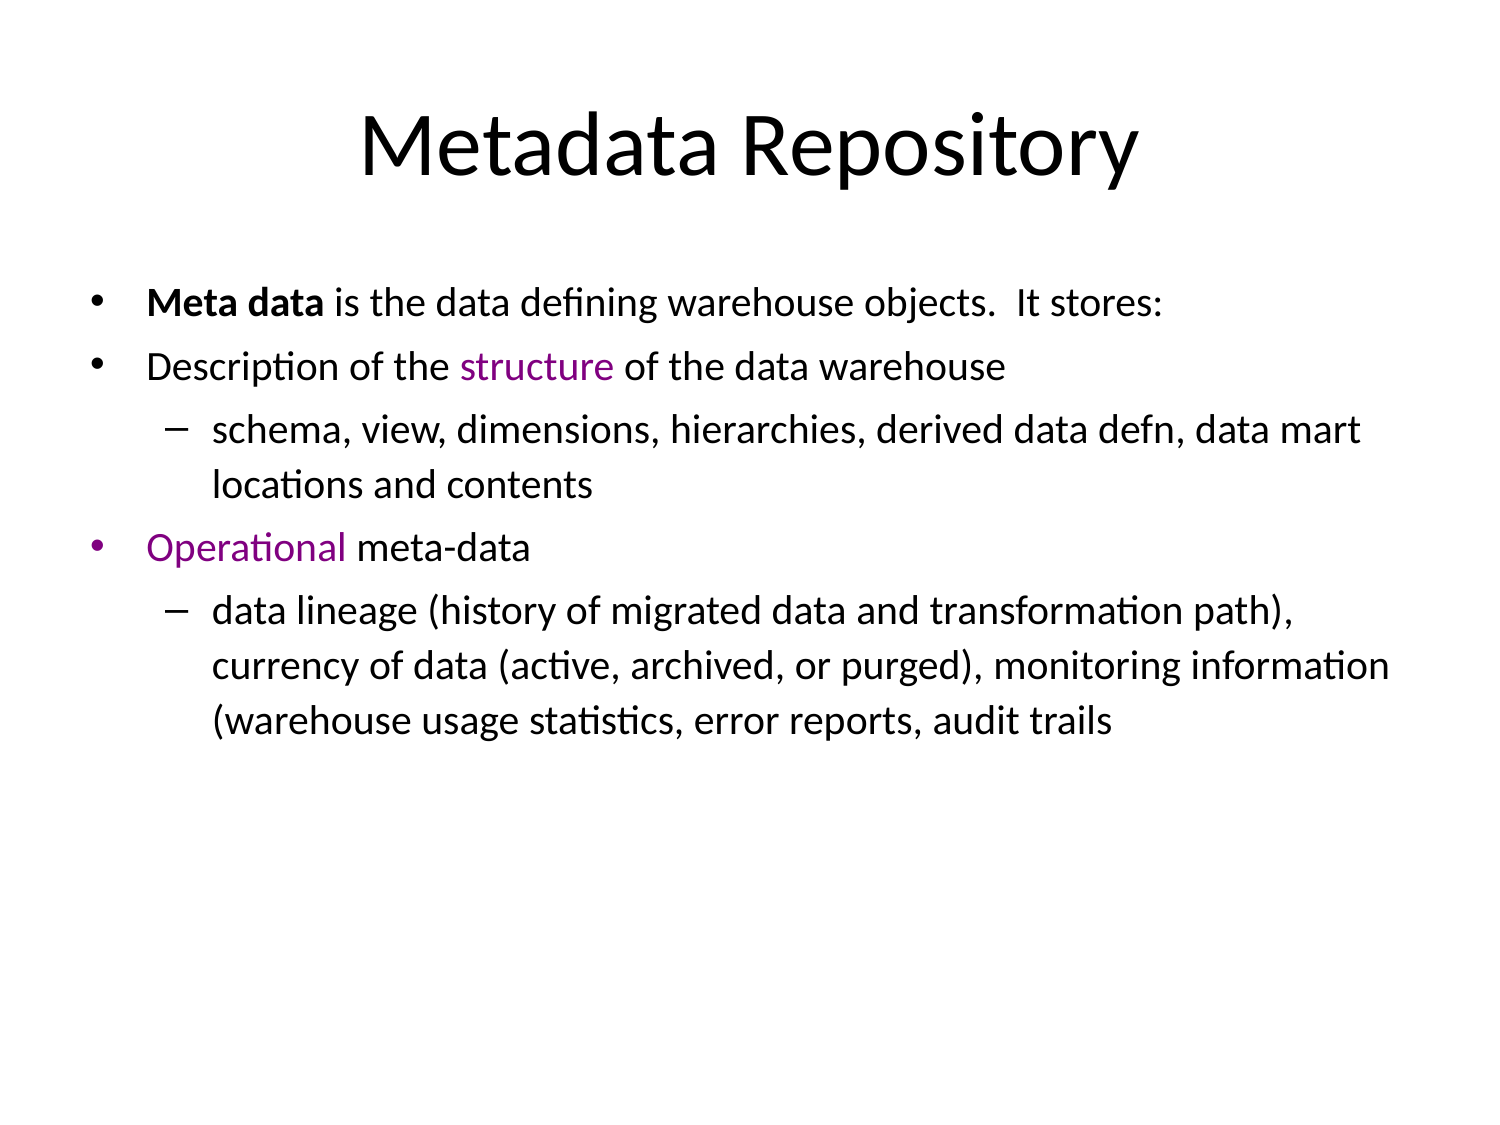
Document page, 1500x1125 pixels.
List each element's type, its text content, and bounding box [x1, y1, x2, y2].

title Metadata Repository [75, 45, 1425, 233]
list Meta data is the data defining warehouse objects. It stores: Description of the structure of the data warehouse schema, view, dimensions, hierarchies, derived data defn, data mart locations and contents Operational meta-data data lineage (history of migrated data and transformation path), currency of data (active, archived, or purged), monitoring information (warehouse usage statistics, error reports, audit trails [75, 262, 1425, 1005]
